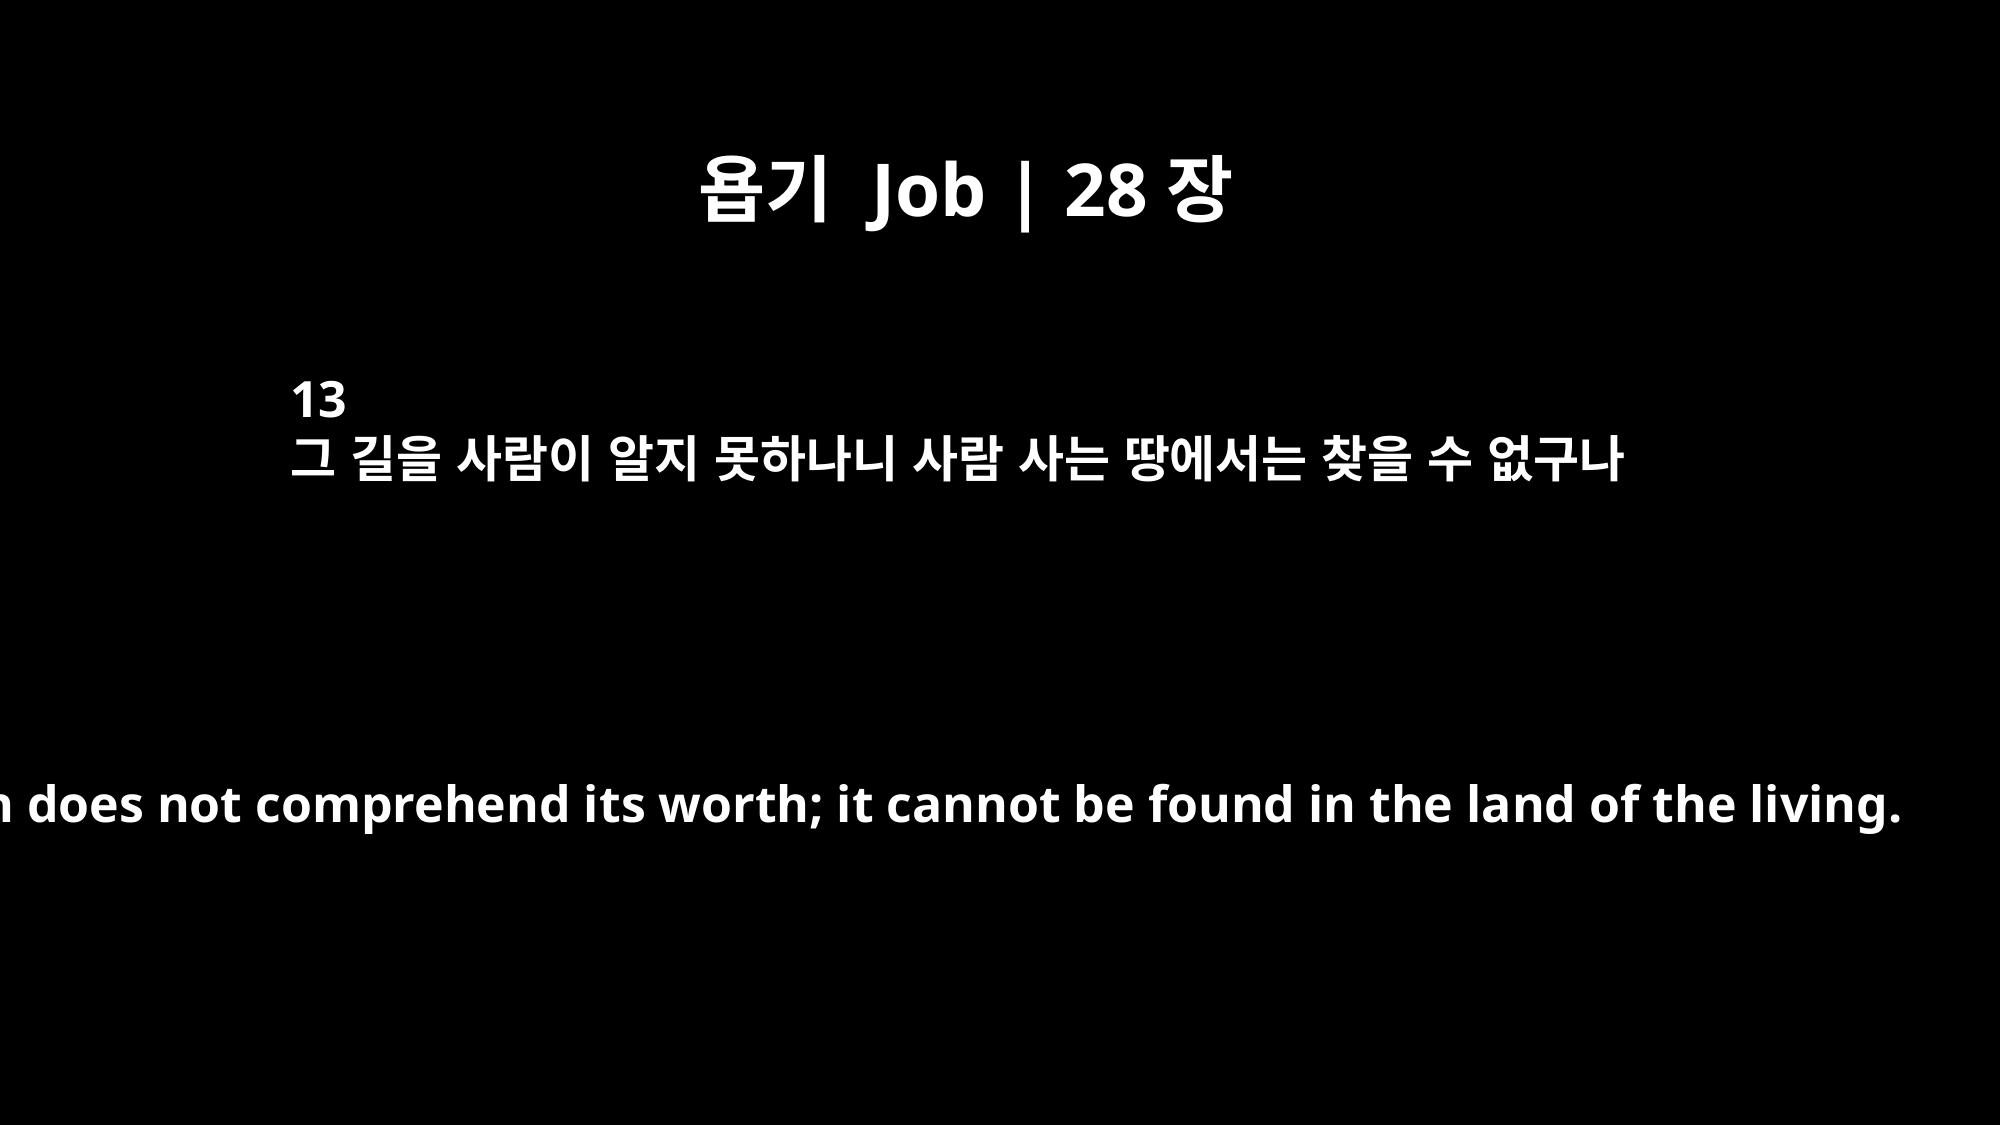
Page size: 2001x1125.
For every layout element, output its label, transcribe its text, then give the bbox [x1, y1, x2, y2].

text_box 욥기 Job | 28장 [683, 136, 1249, 239]
text_box 13 그 길을 사람이 알지 못하나니 사람 사는 땅에서는 찾을 수 없구나 [275, 359, 1642, 495]
text_box Man does not comprehend its worth; it cannot be found in the land of the living. [0, 764, 1919, 840]
